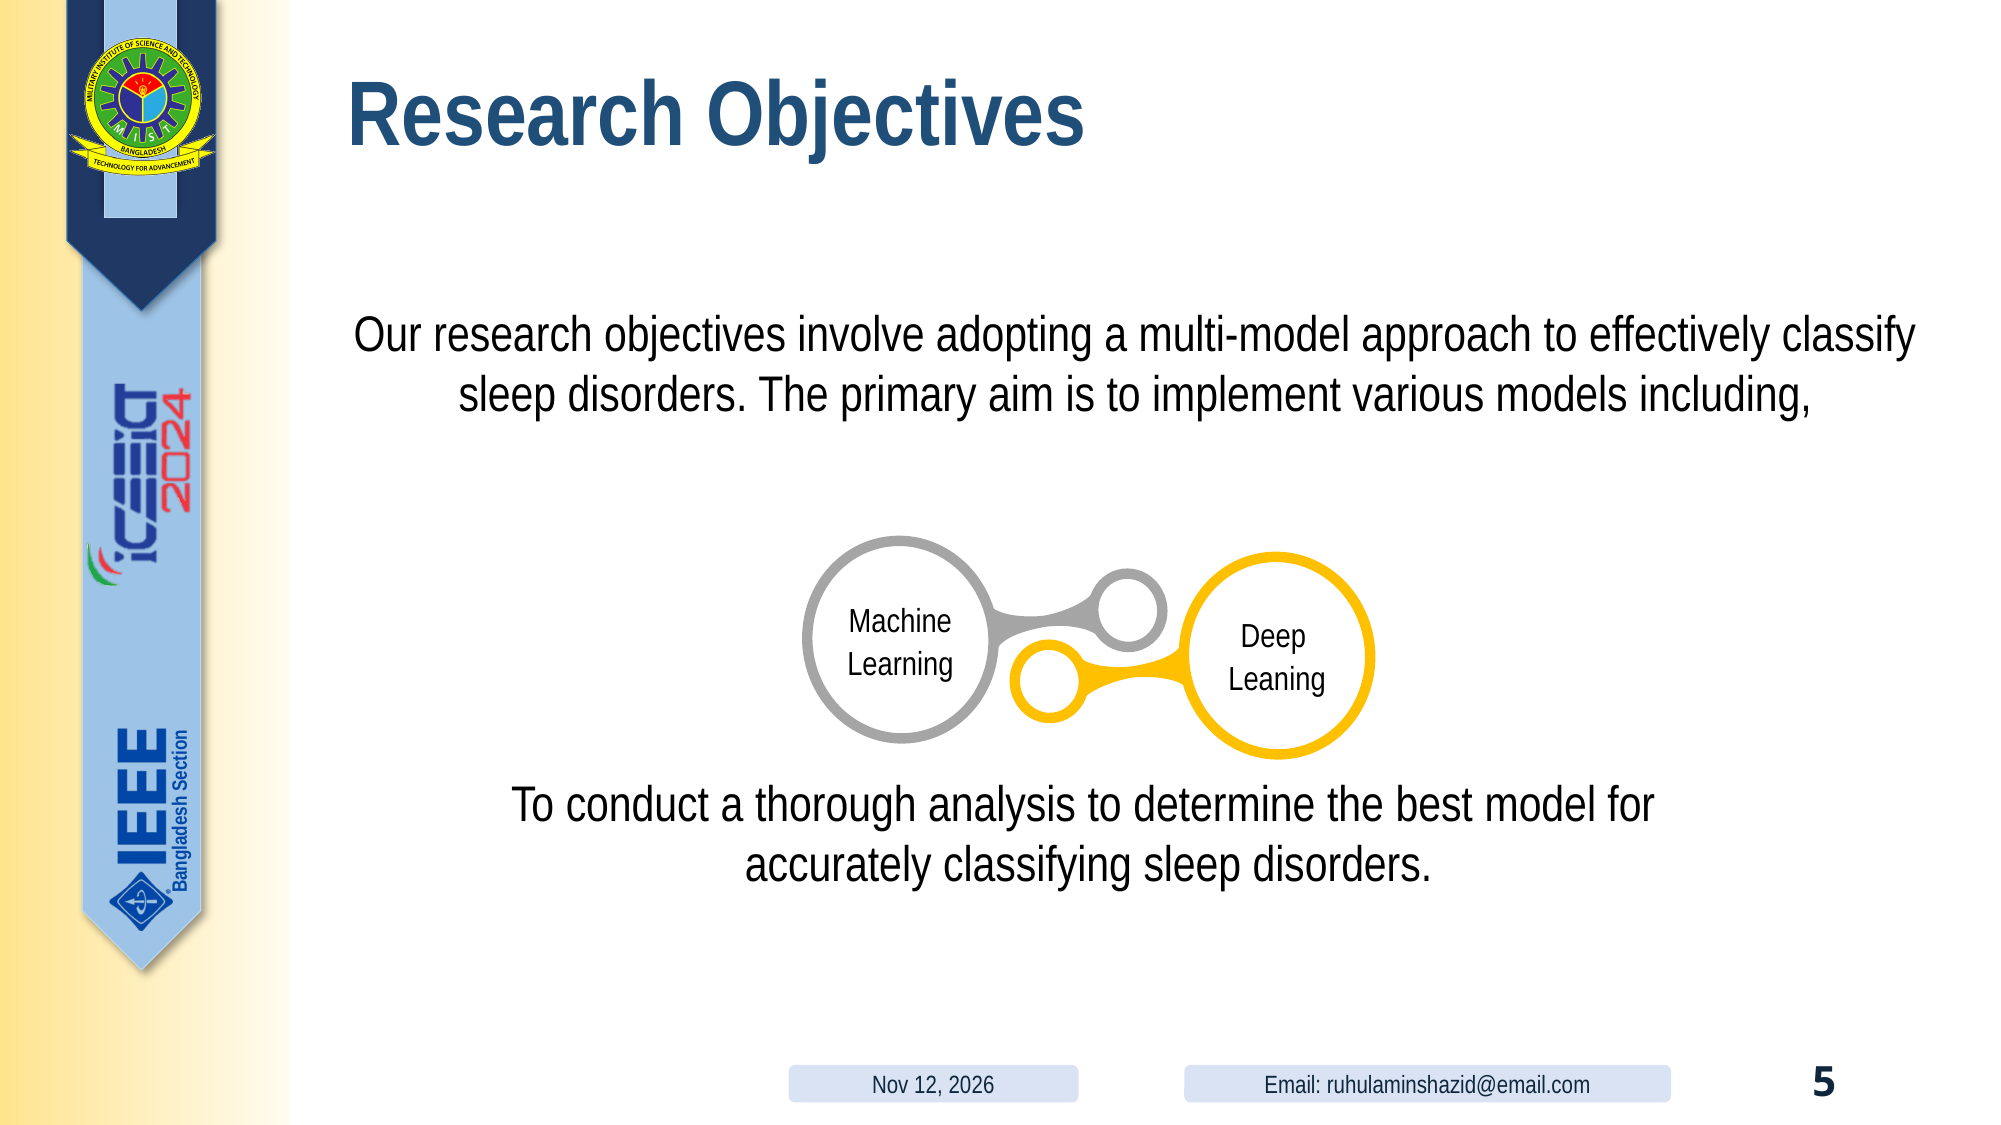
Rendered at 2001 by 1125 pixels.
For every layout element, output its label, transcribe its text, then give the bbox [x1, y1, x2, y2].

picture [110, 729, 173, 931]
picture [85, 384, 193, 586]
footer Email: ruhulaminshazid@email.com [1184, 1064, 1672, 1103]
slide_number 3-May-24 [788, 1064, 1079, 1103]
text_box Our research objectives involve adopting a multi-model approach to effectively classify sleep disorders. The primary aim is to implement various models including, [332, 294, 1940, 430]
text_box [806, 529, 1412, 765]
title Research Objectives [332, 21, 1941, 210]
text_box To conduct a thorough analysis to determine the best model for accurately classifying sleep disorders. [483, 763, 1694, 899]
picture [67, 35, 216, 178]
slide_number 5 [1666, 1064, 1852, 1103]
